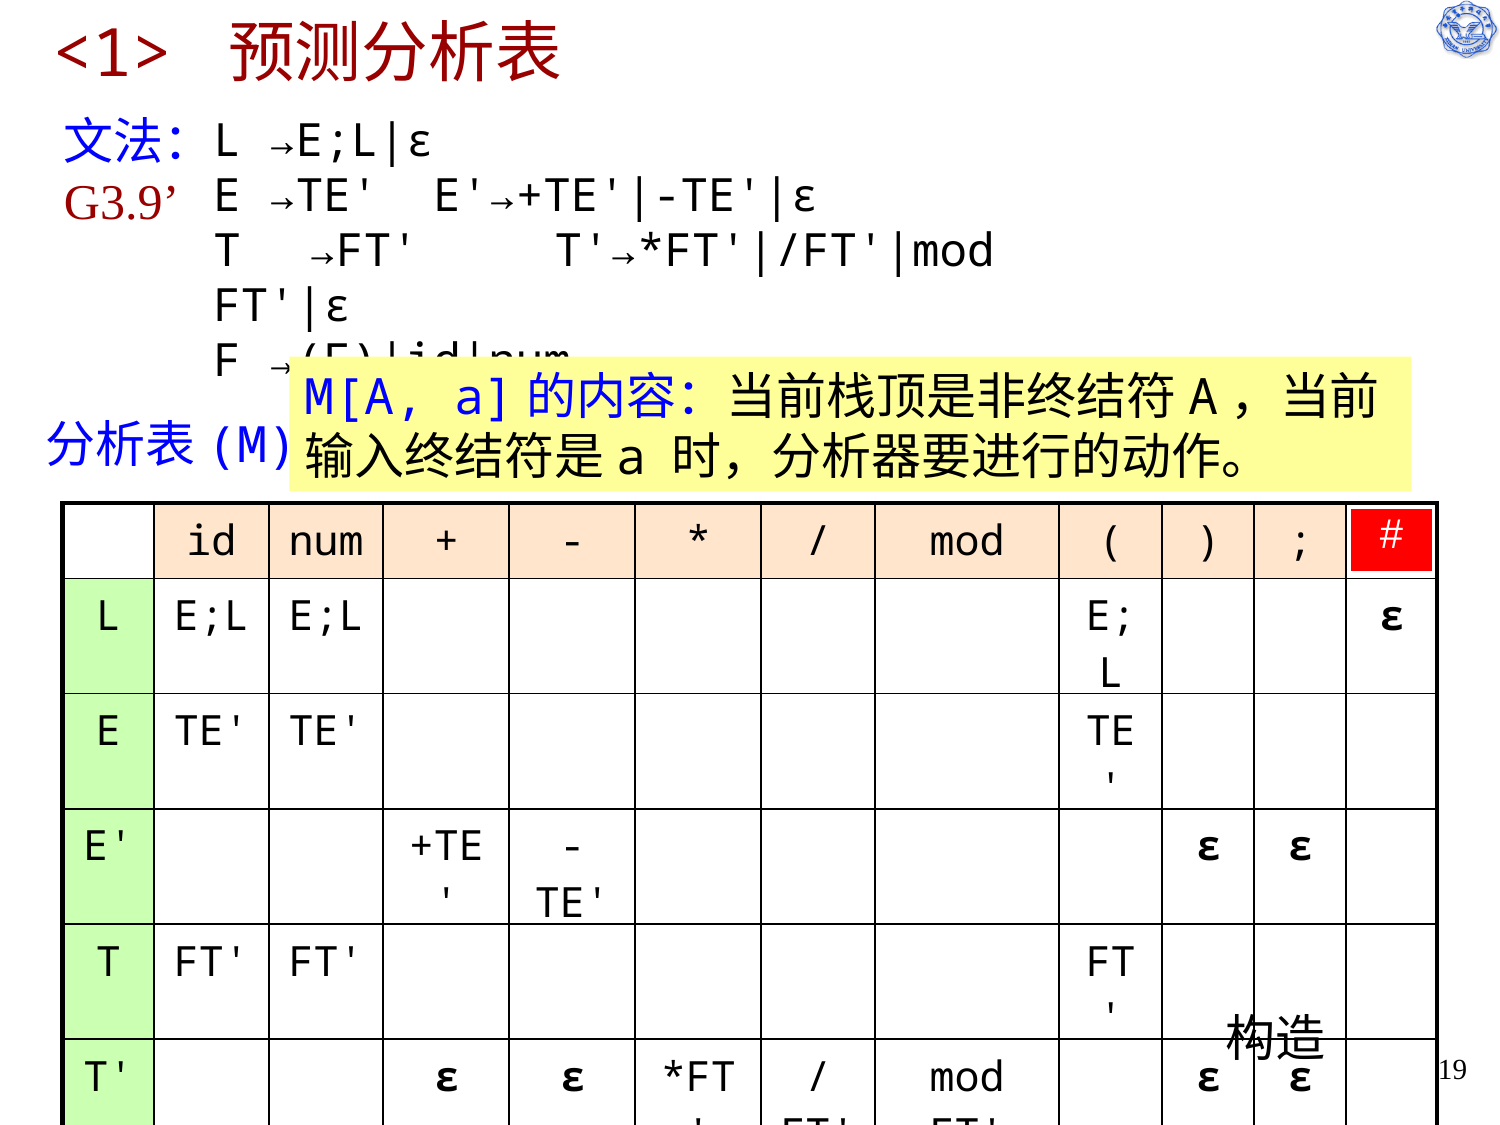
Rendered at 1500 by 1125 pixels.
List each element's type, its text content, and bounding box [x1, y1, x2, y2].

table_header num [270, 505, 382, 578]
table_cell E' [65, 810, 153, 923]
table_header + [384, 505, 508, 578]
table_cell E;L [270, 579, 382, 693]
table_header ; [1255, 505, 1345, 578]
table_header id [155, 505, 268, 578]
table_cell mod FT' [876, 1040, 1058, 1125]
table_cell [1255, 694, 1345, 808]
table_cell +TE' [384, 810, 508, 923]
table_cell ε [384, 1040, 508, 1125]
table_cell [1060, 1040, 1161, 1125]
table_header ) [1163, 505, 1253, 578]
table_cell [510, 579, 634, 693]
table_cell [155, 1040, 268, 1125]
text_box L →E;L|ε E →TE' E'→+TE'|-TE'|ε T →FT' T'→*FT'|/FT'|mod FT'|ε F →(E)|id|num [198, 103, 1010, 393]
table_cell E;L [1060, 579, 1161, 693]
table_cell [155, 810, 268, 923]
table_cell [1163, 694, 1253, 808]
table_header ( [1060, 505, 1161, 578]
table_cell /FT' [762, 1040, 874, 1125]
table_cell [1255, 925, 1345, 999]
table_cell ε [1163, 1040, 1253, 1125]
picture [1435, 0, 1500, 59]
text_box M[A, a]的内容：当前栈顶是非终结符A，当前输入终结符是a 时，分析器要进行的动作。 [289, 356, 1412, 492]
table_cell [510, 694, 634, 808]
slide_number 18 [1439, 1042, 1483, 1118]
table_cell [1163, 579, 1253, 693]
table_cell [1347, 694, 1435, 808]
table_cell -TE' [510, 810, 634, 923]
title <1> 预测分析表 [37, 0, 650, 100]
table_cell [1255, 579, 1345, 693]
table_cell T' [65, 1040, 153, 1125]
table_cell [1347, 810, 1435, 923]
table_cell [636, 810, 760, 923]
table_cell T [65, 925, 153, 1038]
table_cell [510, 925, 634, 1038]
table_cell ε [1347, 579, 1435, 693]
table_header - [510, 505, 634, 578]
table_cell [1060, 810, 1161, 923]
table_cell [762, 579, 874, 693]
table_cell [636, 925, 760, 1038]
table_cell ε [1255, 1087, 1345, 1125]
table_header mod [876, 505, 1058, 578]
table_cell TE' [1060, 694, 1161, 808]
text_box 分析表(M)： [30, 404, 289, 480]
table_cell [762, 810, 874, 923]
table_cell [636, 579, 760, 693]
table_header [65, 505, 153, 578]
table_cell ε [510, 1040, 634, 1125]
text_box 文法： G3.9’ [49, 101, 254, 237]
table_header * [636, 505, 760, 578]
table_cell FT' [155, 925, 268, 1038]
table_cell TE' [155, 694, 268, 808]
table_cell [762, 694, 874, 808]
table_cell [384, 925, 508, 1038]
table_cell [762, 925, 874, 1038]
table_cell TE' [270, 694, 382, 808]
table_cell [270, 1040, 382, 1125]
table_cell ε [1163, 810, 1253, 923]
table_cell [1163, 925, 1253, 1038]
table_cell [876, 810, 1058, 923]
table_cell [384, 694, 508, 808]
table_header / [762, 505, 874, 578]
table_cell [876, 925, 1058, 1038]
table_cell ε [1255, 810, 1345, 923]
table_cell [876, 579, 1058, 693]
text_box 构造 [1210, 999, 1374, 1087]
table_cell [1347, 925, 1435, 1038]
table_cell E;L [155, 579, 268, 693]
table_cell FT' [1060, 925, 1161, 1038]
table_cell [270, 810, 382, 923]
table_cell FT' [270, 925, 382, 1038]
table_cell L [65, 579, 153, 693]
table_cell [384, 579, 508, 693]
table_cell *FT' [636, 1040, 760, 1125]
table_cell [1347, 1040, 1435, 1125]
table_cell [636, 694, 760, 808]
table_cell [876, 694, 1058, 808]
table_header # [1347, 505, 1435, 578]
table_cell E [65, 694, 153, 808]
